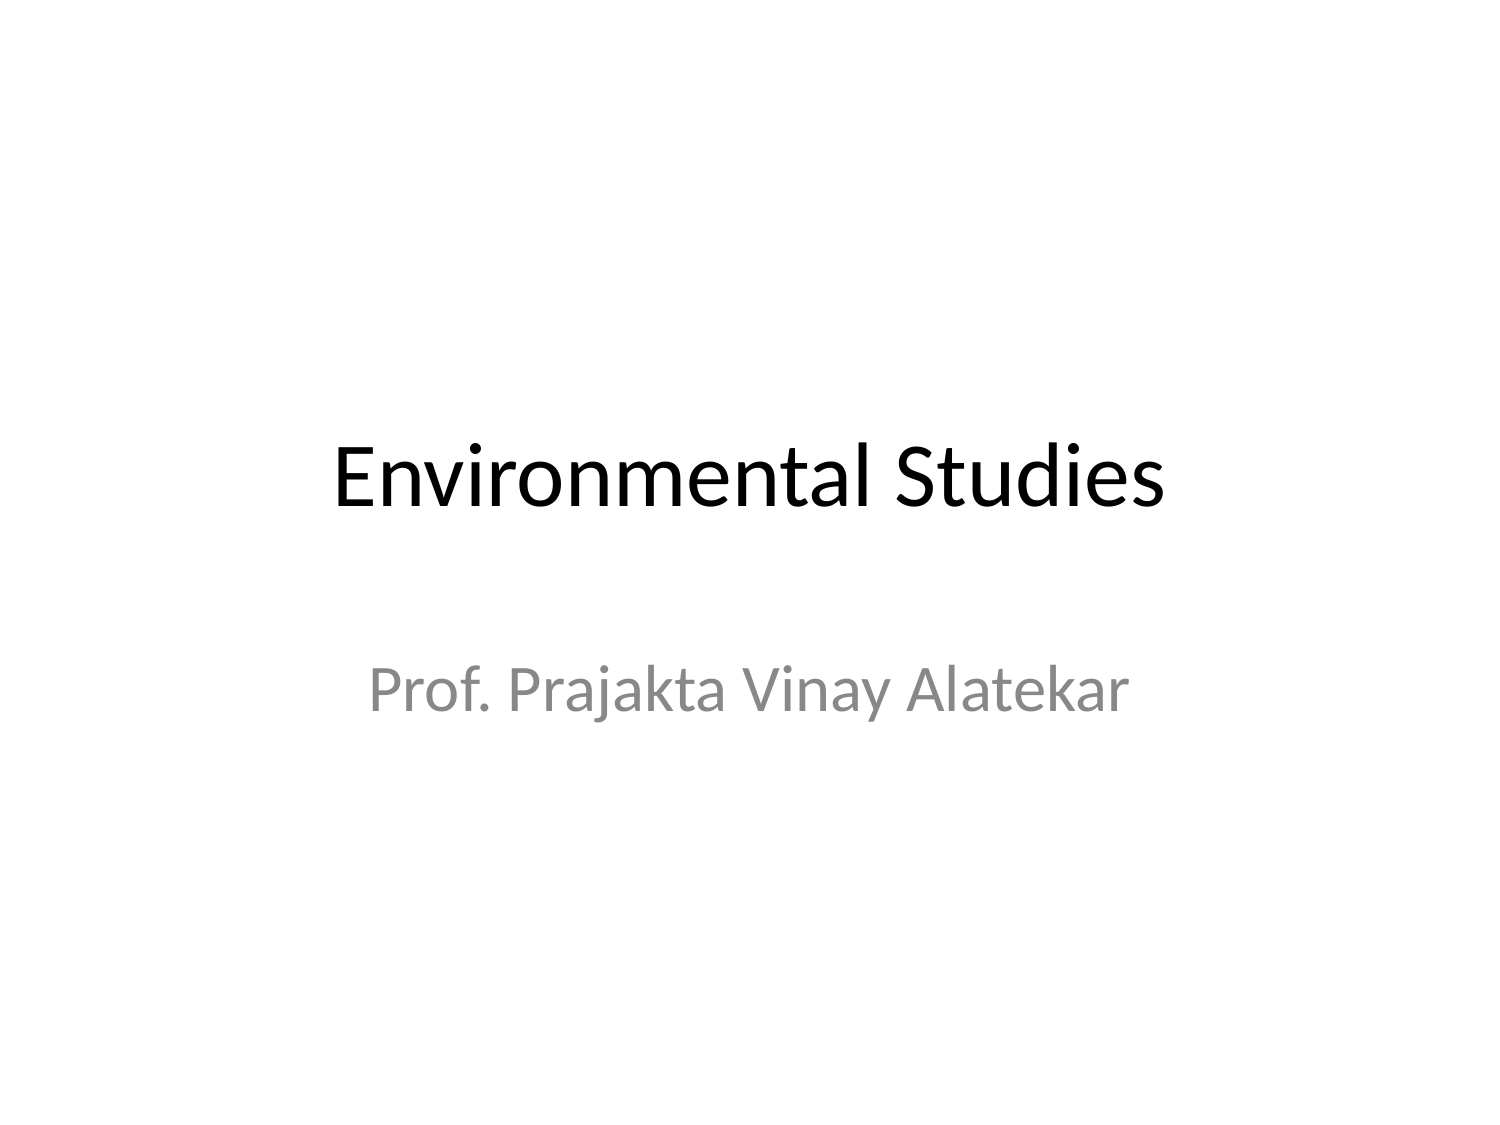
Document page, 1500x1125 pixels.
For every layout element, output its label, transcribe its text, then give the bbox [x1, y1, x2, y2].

subtitle Prof. Prajakta Vinay Alatekar [225, 637, 1275, 925]
title Environmental Studies [112, 349, 1388, 591]
